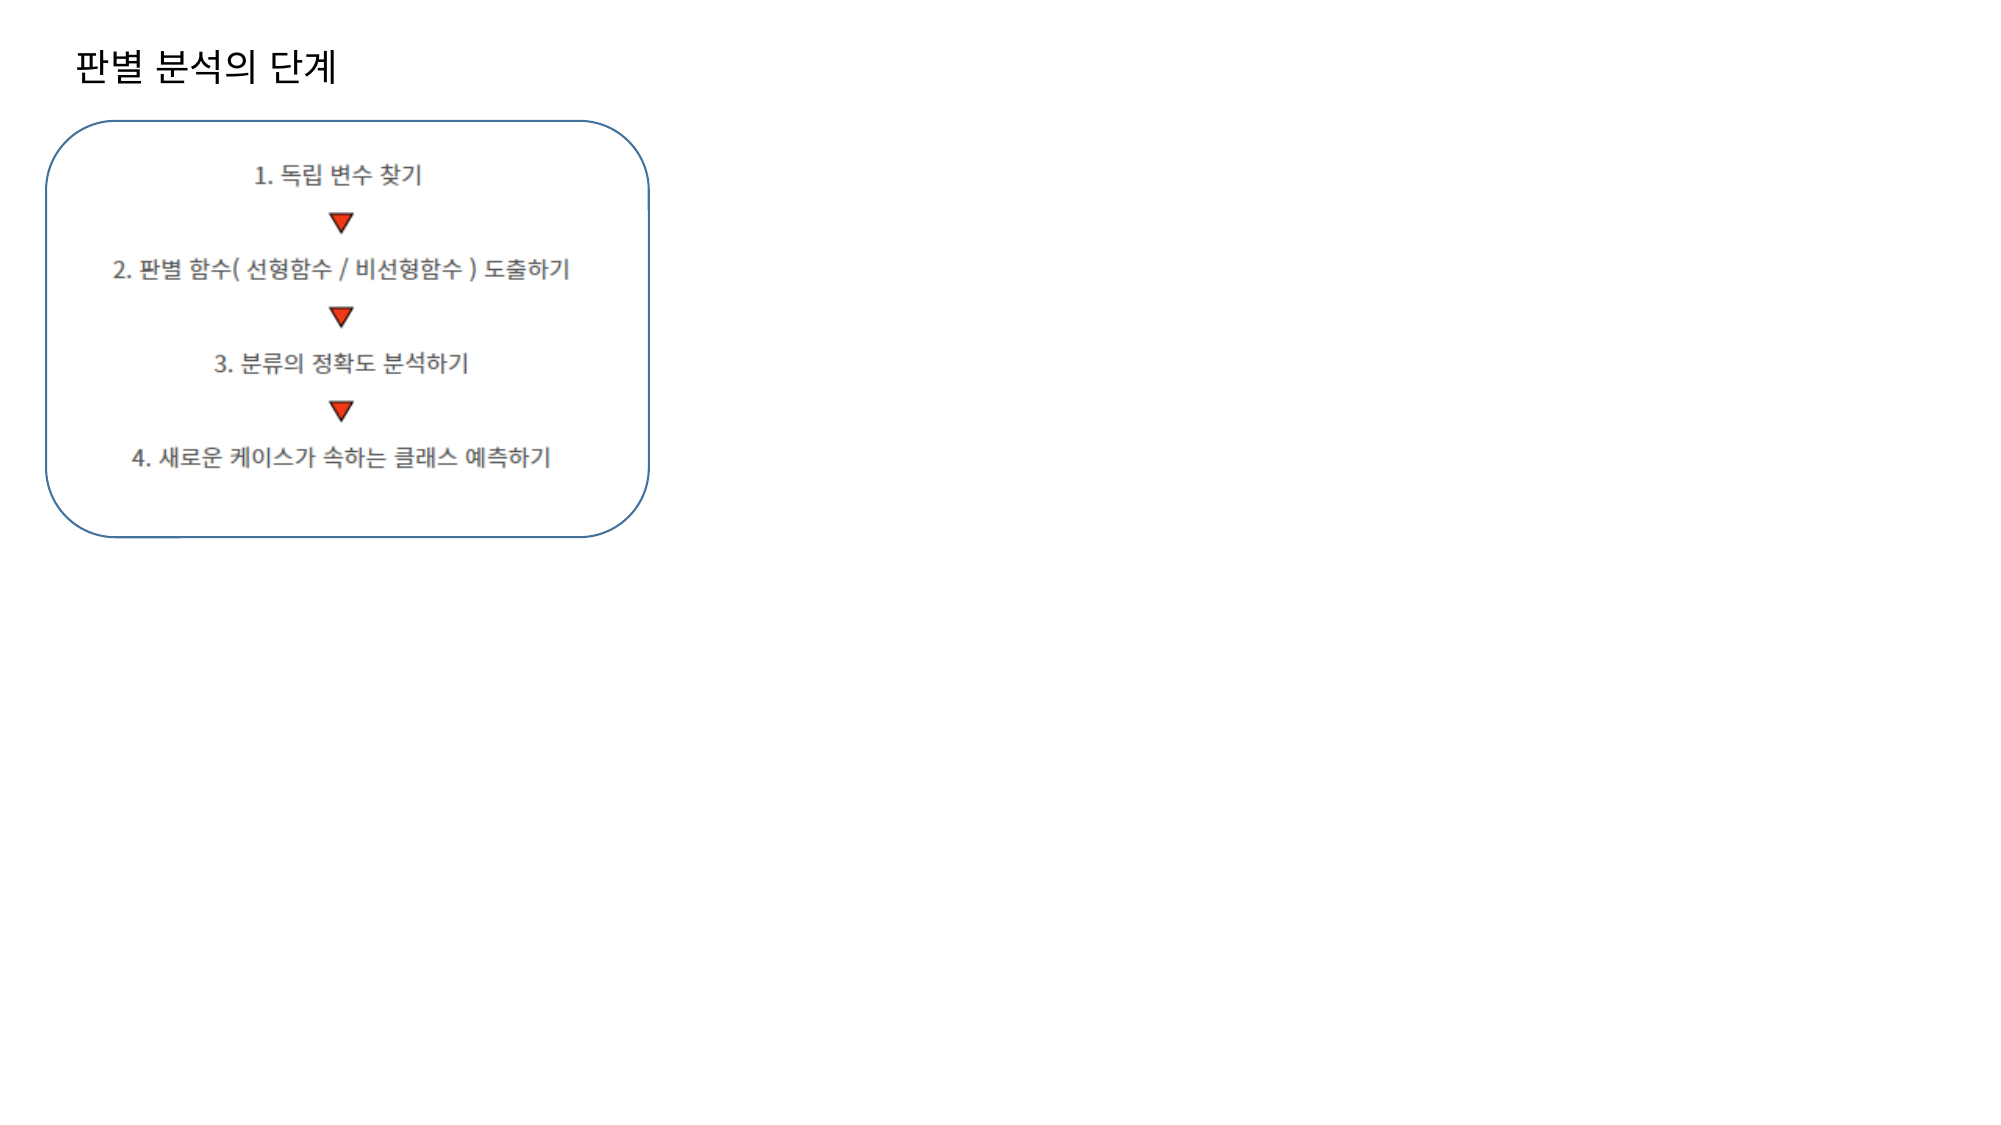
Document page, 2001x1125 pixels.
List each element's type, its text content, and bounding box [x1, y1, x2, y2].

picture [45, 120, 634, 520]
text_box [68, 520, 627, 539]
text_box [634, 145, 650, 513]
text_box 판별 분석의 단계 [61, 37, 354, 97]
